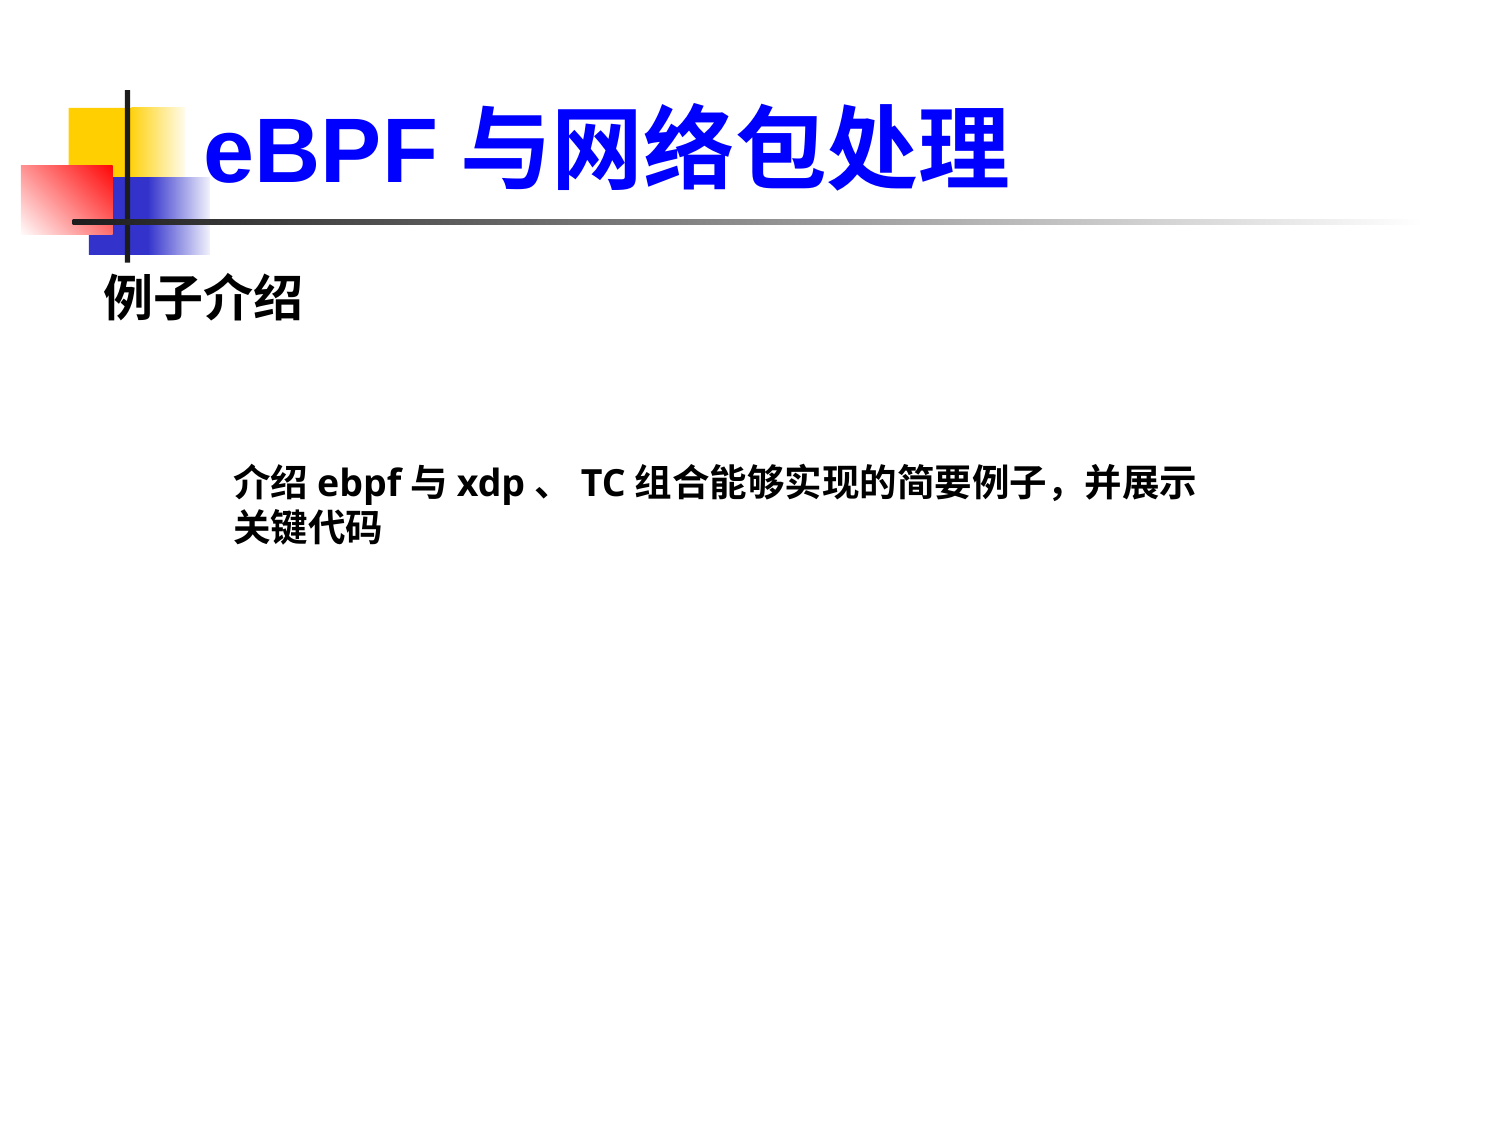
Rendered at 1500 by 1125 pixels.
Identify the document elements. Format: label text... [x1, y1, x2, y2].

text_box 例子介绍 [88, 259, 963, 335]
text_box 介绍ebpf与xdp、TC组合能够实现的简要例子，并展示关键代码 [218, 451, 1235, 557]
text_box eBPF与网络包处理 [188, 35, 1468, 208]
